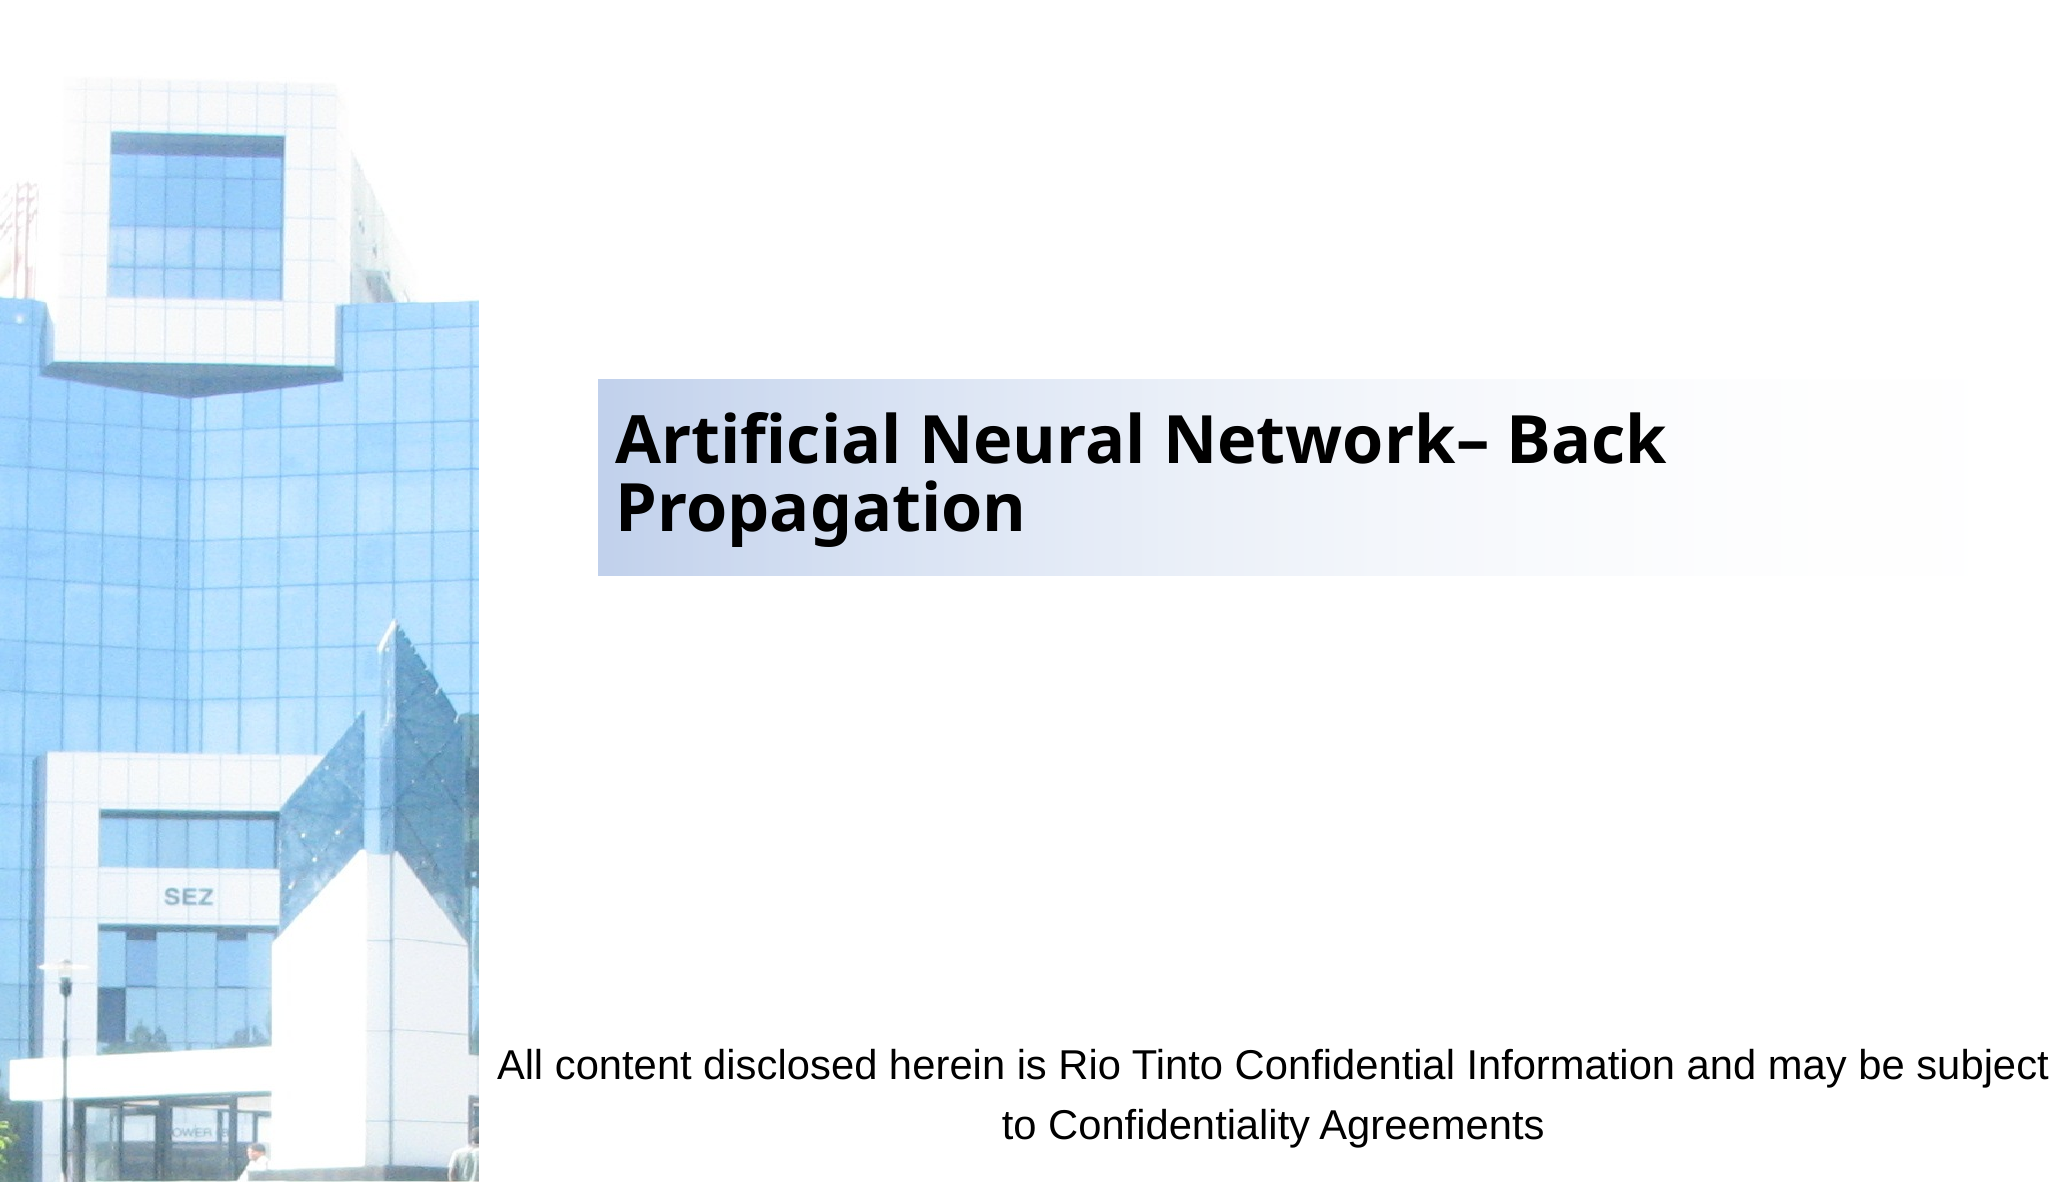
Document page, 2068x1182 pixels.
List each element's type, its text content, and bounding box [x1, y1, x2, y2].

title Artificial Neural Network– Back Propagation [598, 378, 1978, 577]
picture [0, 0, 479, 1182]
